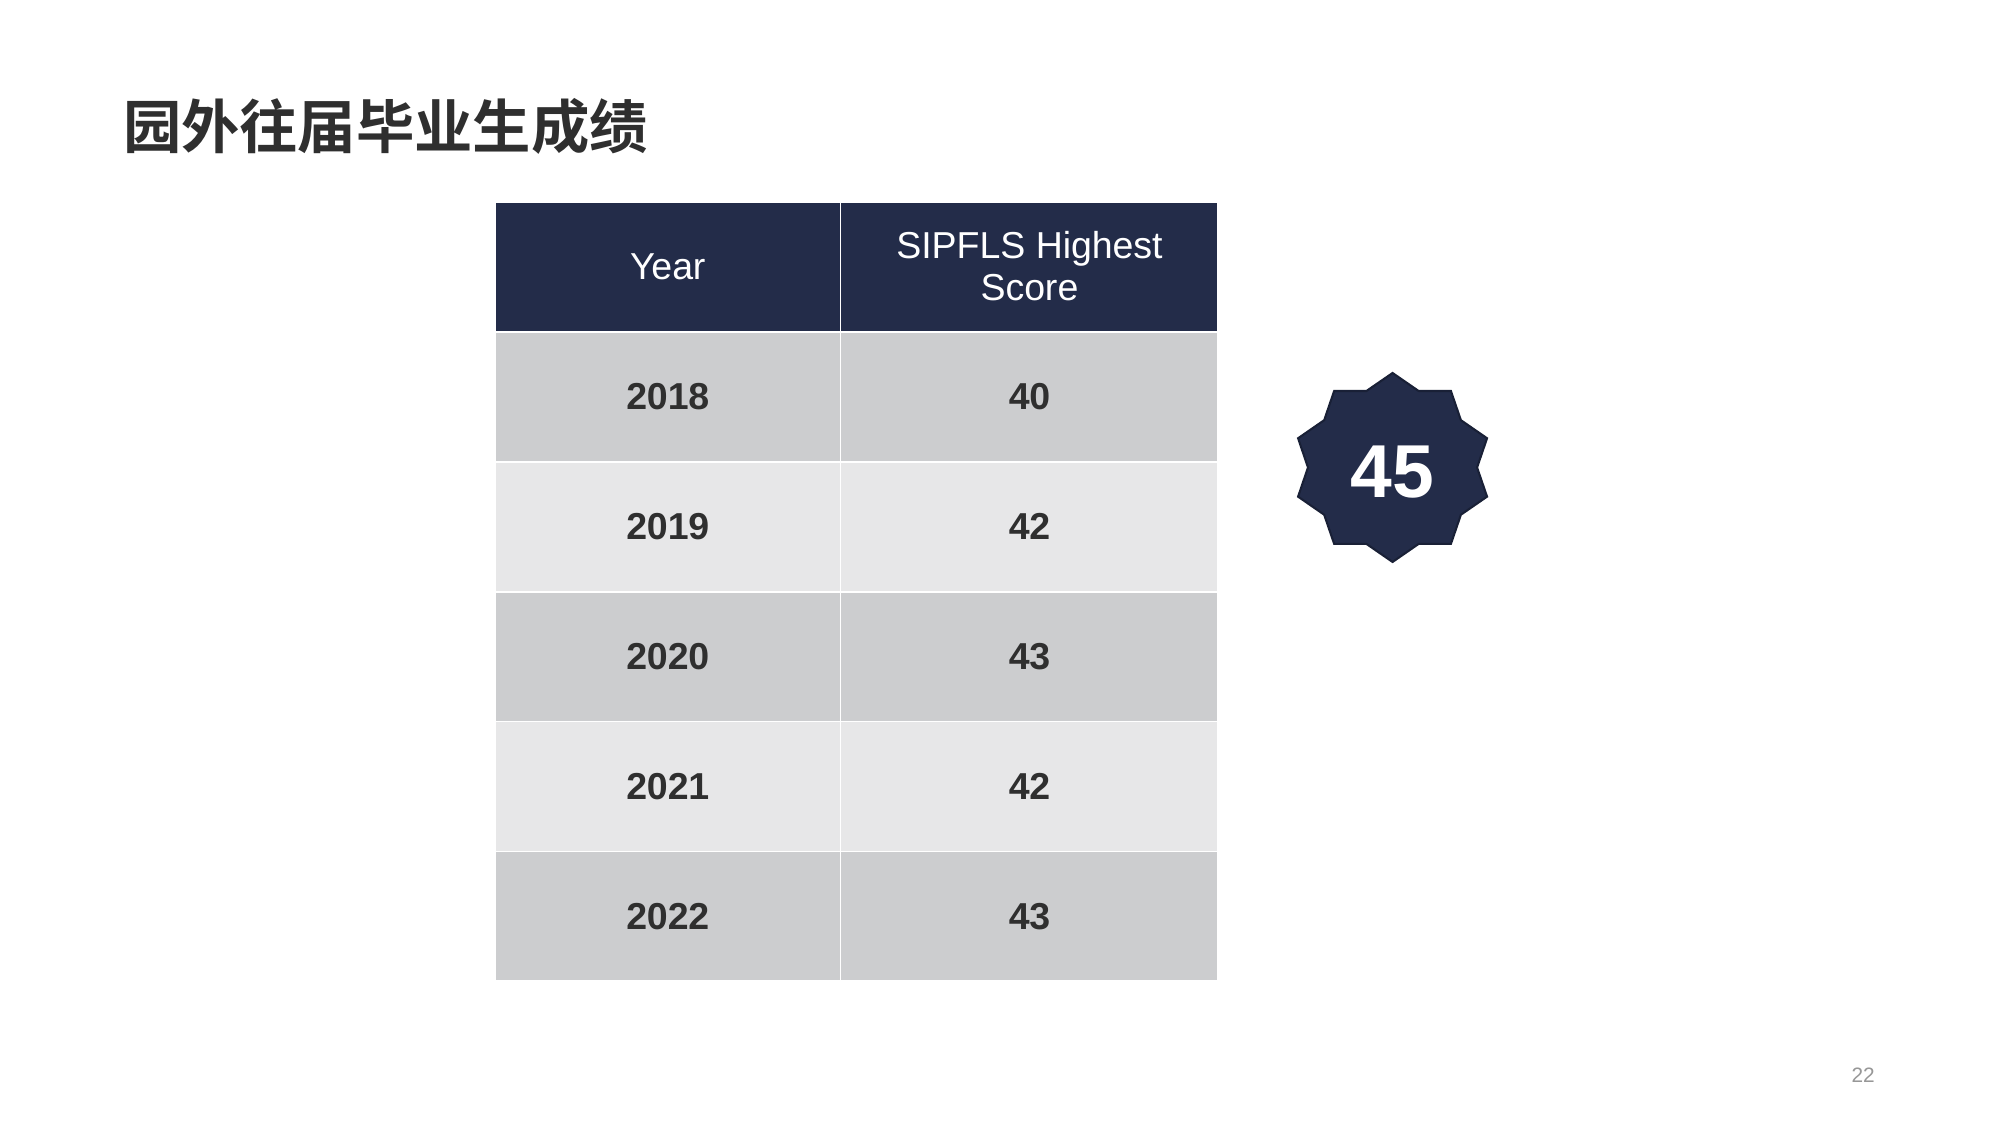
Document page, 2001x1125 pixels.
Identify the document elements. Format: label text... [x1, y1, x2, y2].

table_header SIPFLS Highest Score [841, 203, 1217, 331]
table_cell 2022 [496, 852, 840, 980]
text_box 45 [1296, 371, 1489, 564]
table_cell 43 [841, 593, 1217, 721]
table_cell 2018 [496, 333, 840, 461]
table_cell 2019 [496, 463, 840, 591]
table_cell 42 [841, 463, 1217, 591]
table_cell 40 [841, 333, 1217, 461]
title 园外往届毕业生成绩 [108, 0, 1890, 169]
table_cell 42 [841, 722, 1217, 851]
table_cell 2020 [496, 593, 840, 721]
table_header Year [496, 203, 840, 331]
table_cell 2021 [496, 722, 840, 851]
slide_number 22 [1452, 1056, 1890, 1092]
table_cell 43 [841, 852, 1217, 980]
